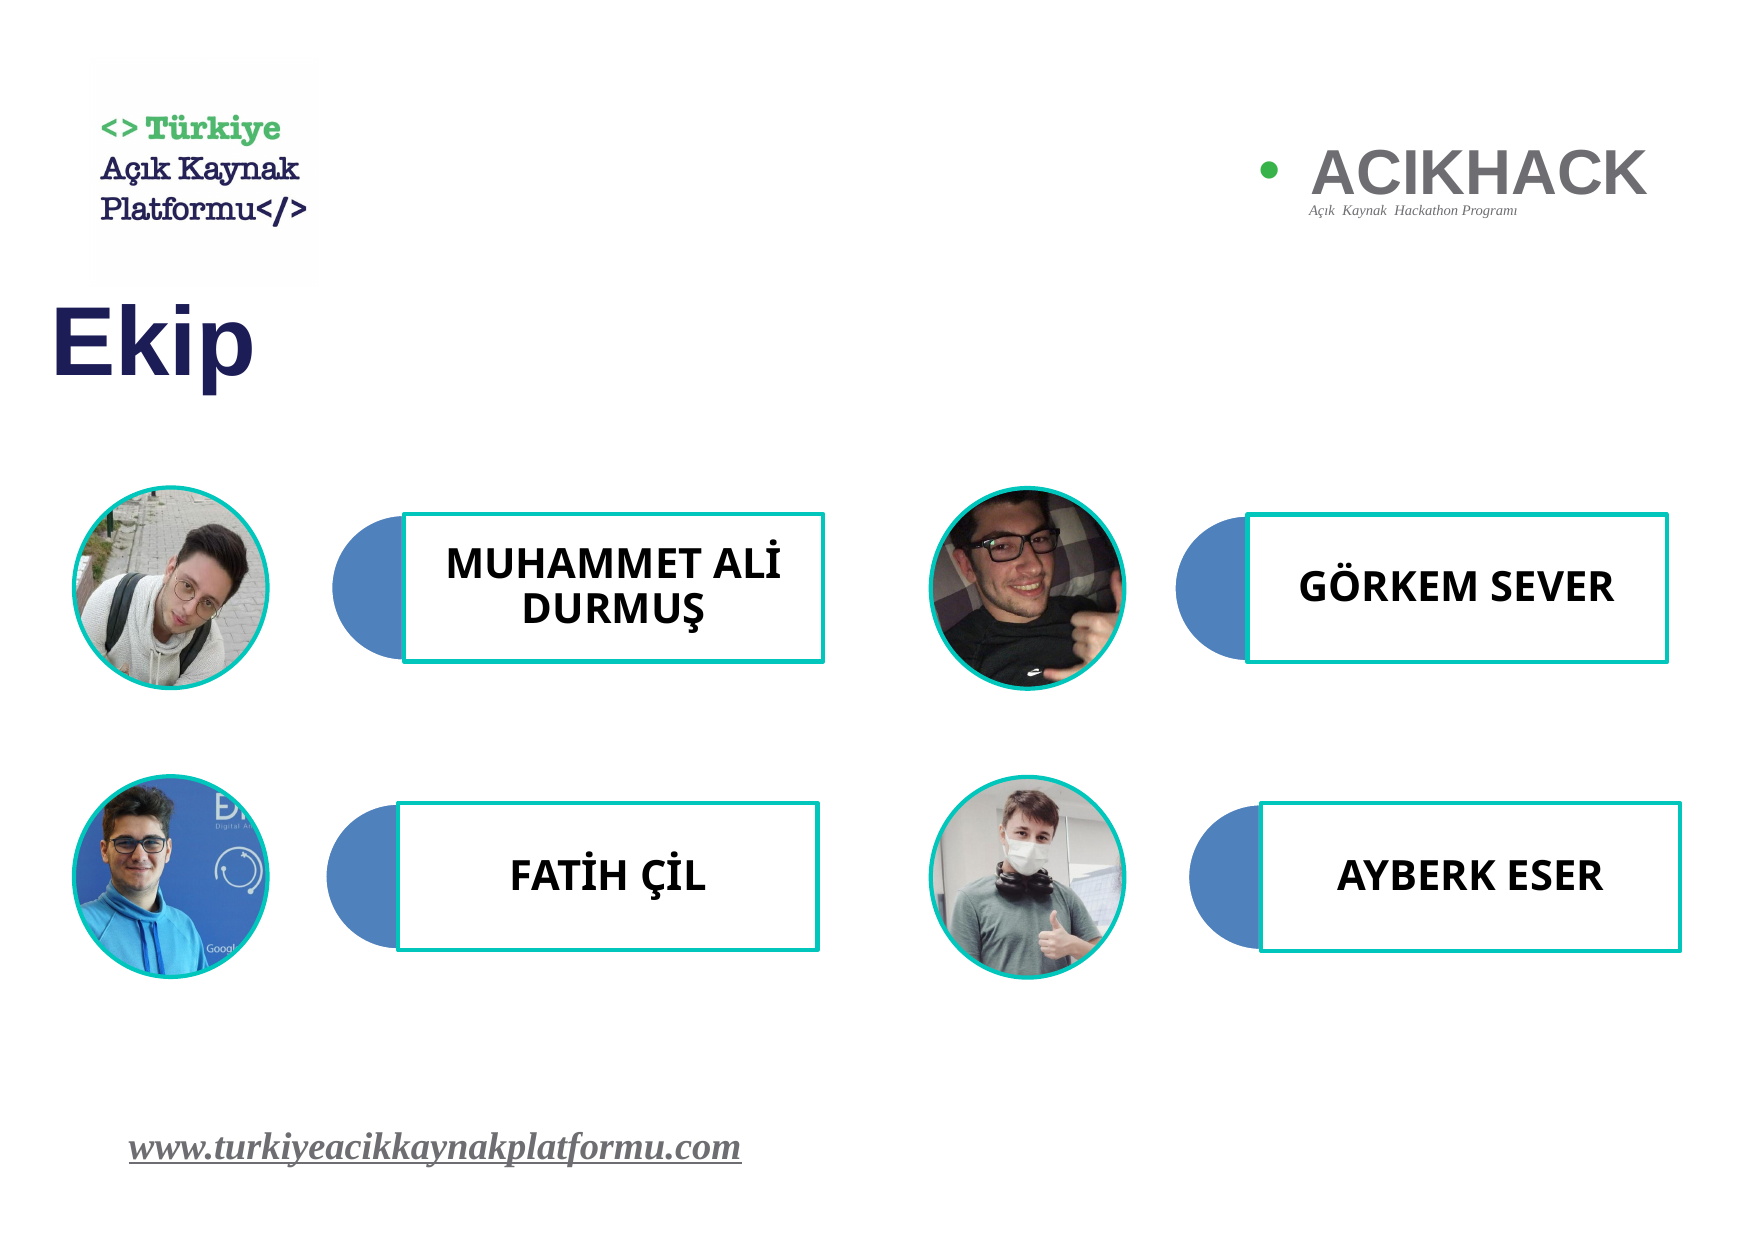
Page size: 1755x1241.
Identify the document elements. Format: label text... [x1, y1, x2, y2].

footer www.turkiyeacikkaynakplatformu.com [116, 1113, 752, 1200]
text_box Açık Kaynak Hackathon Programı [1307, 199, 1618, 219]
text_box Ekip [48, 275, 1706, 396]
text_box ACIKHACK [1256, 129, 1707, 208]
picture [89, 57, 319, 288]
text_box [73, 487, 1681, 978]
